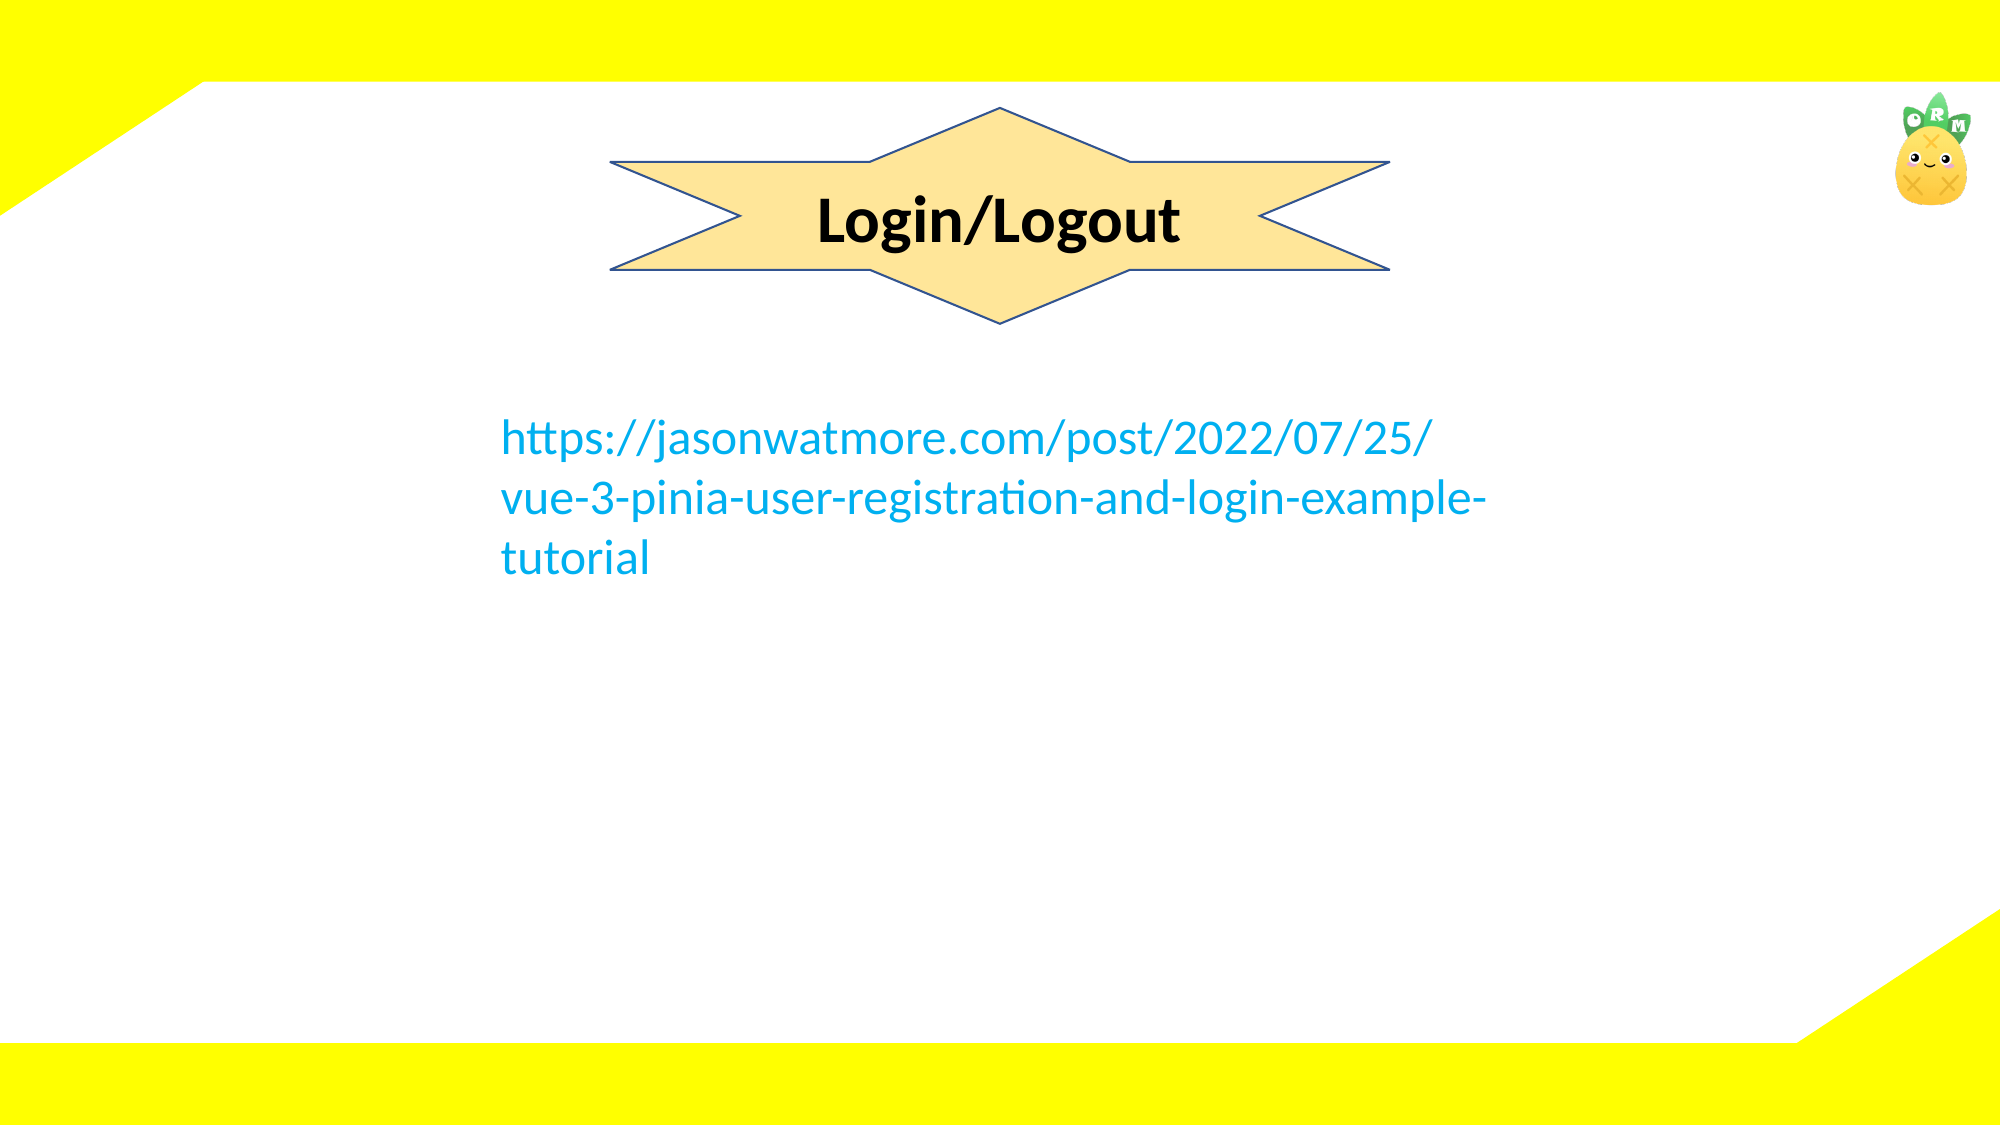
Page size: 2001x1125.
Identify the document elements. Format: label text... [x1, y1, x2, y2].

picture [1809, 66, 2000, 231]
text_box https://jasonwatmore.com/post/2022/07/25/vue-3-pinia-user-registration-and-login-example-tutorial [485, 396, 1514, 592]
text_box [0, 0, 329, 217]
text_box [205, 0, 2000, 83]
text_box [1670, 907, 2000, 1125]
text_box Login/Logout [609, 106, 1391, 325]
text_box [0, 1042, 1794, 1125]
